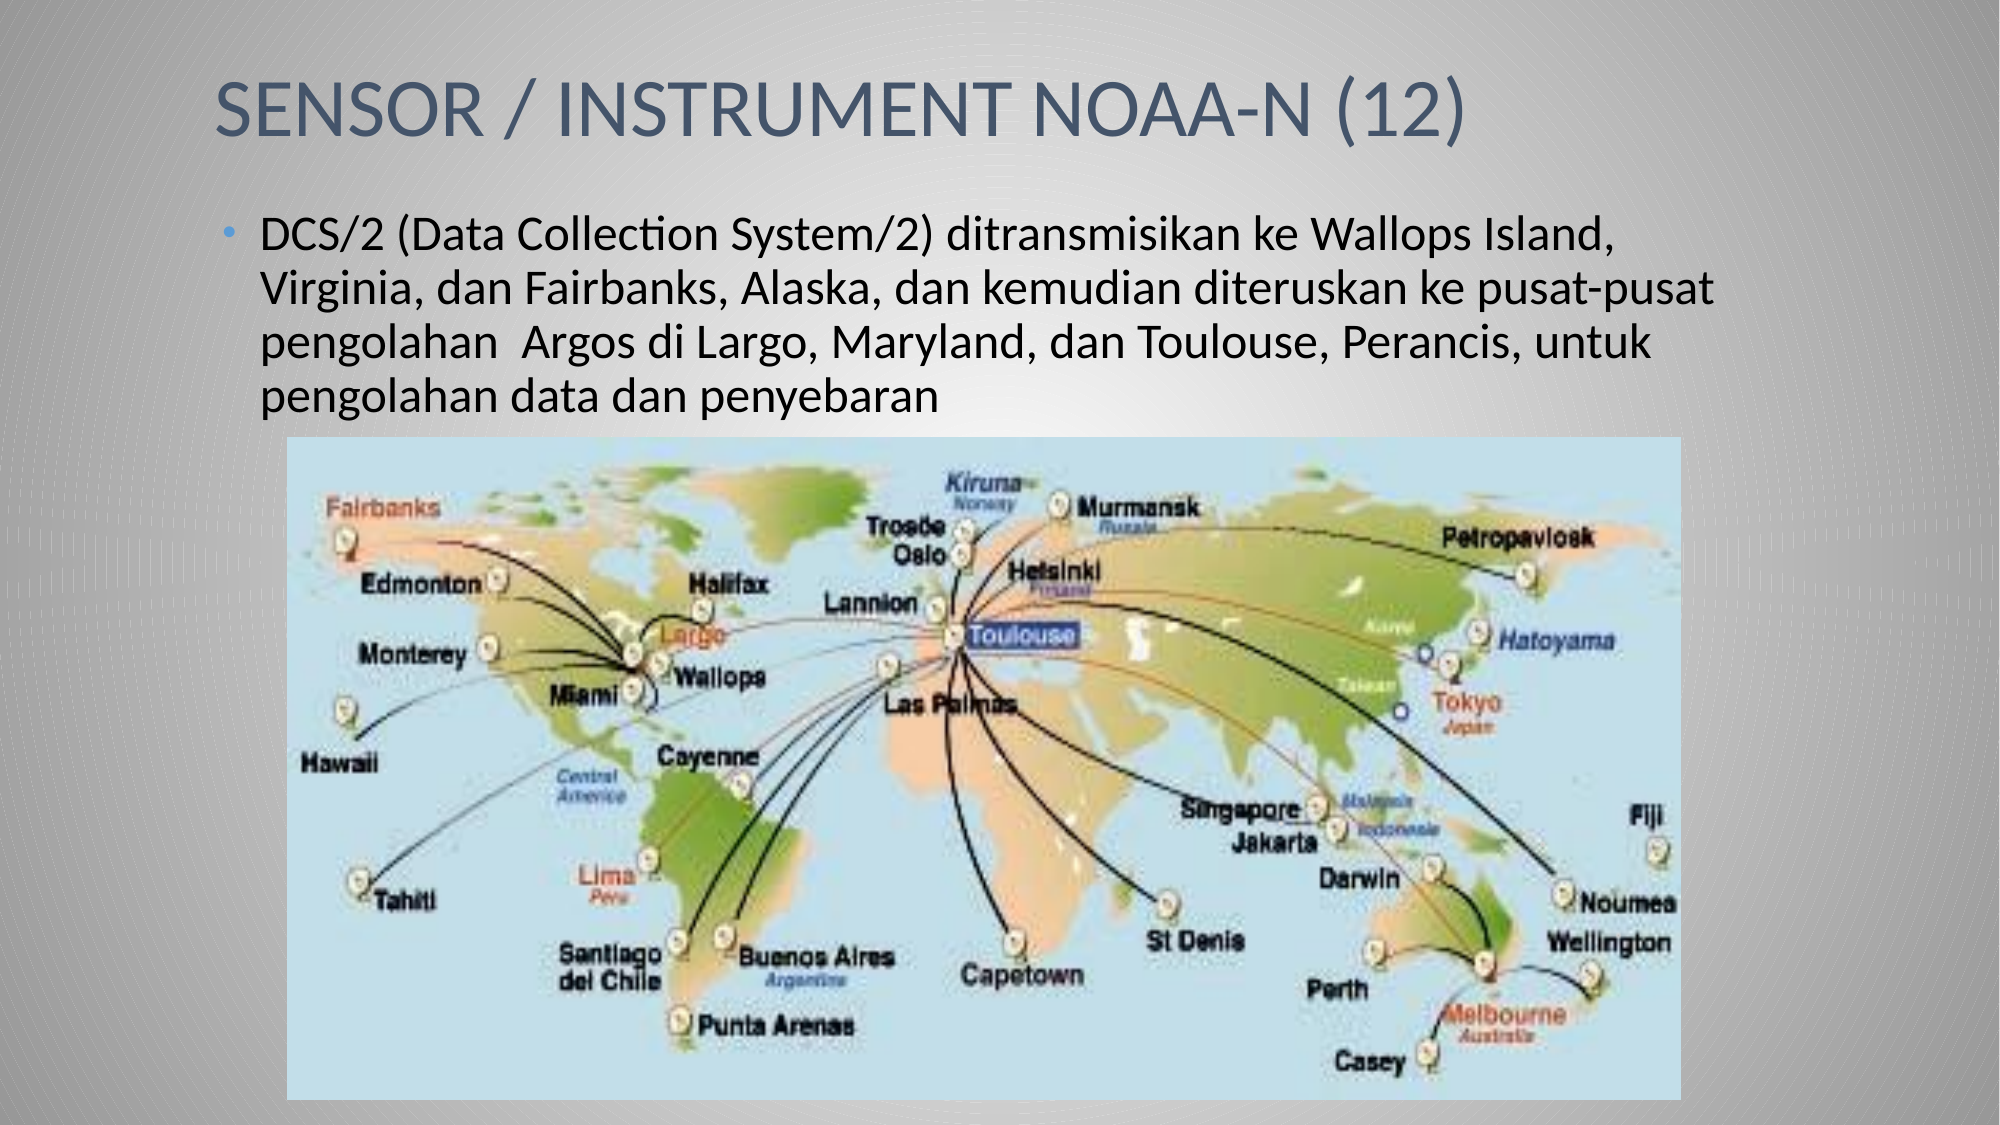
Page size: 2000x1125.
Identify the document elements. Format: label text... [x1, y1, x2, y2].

title Sensor / instrument noaa-n (12) [199, 45, 1800, 163]
list DCS/2 (Data Collection System/2) ditransmisikan ke Wallops Island, Virginia, dan Fairbanks, Alaska, dan kemudian diteruskan ke pusat-pusat pengolahan Argos di Largo, Maryland, dan Toulouse, Perancis, untuk pengolahan data dan penyebaran [199, 200, 1800, 913]
picture [286, 437, 1682, 1101]
